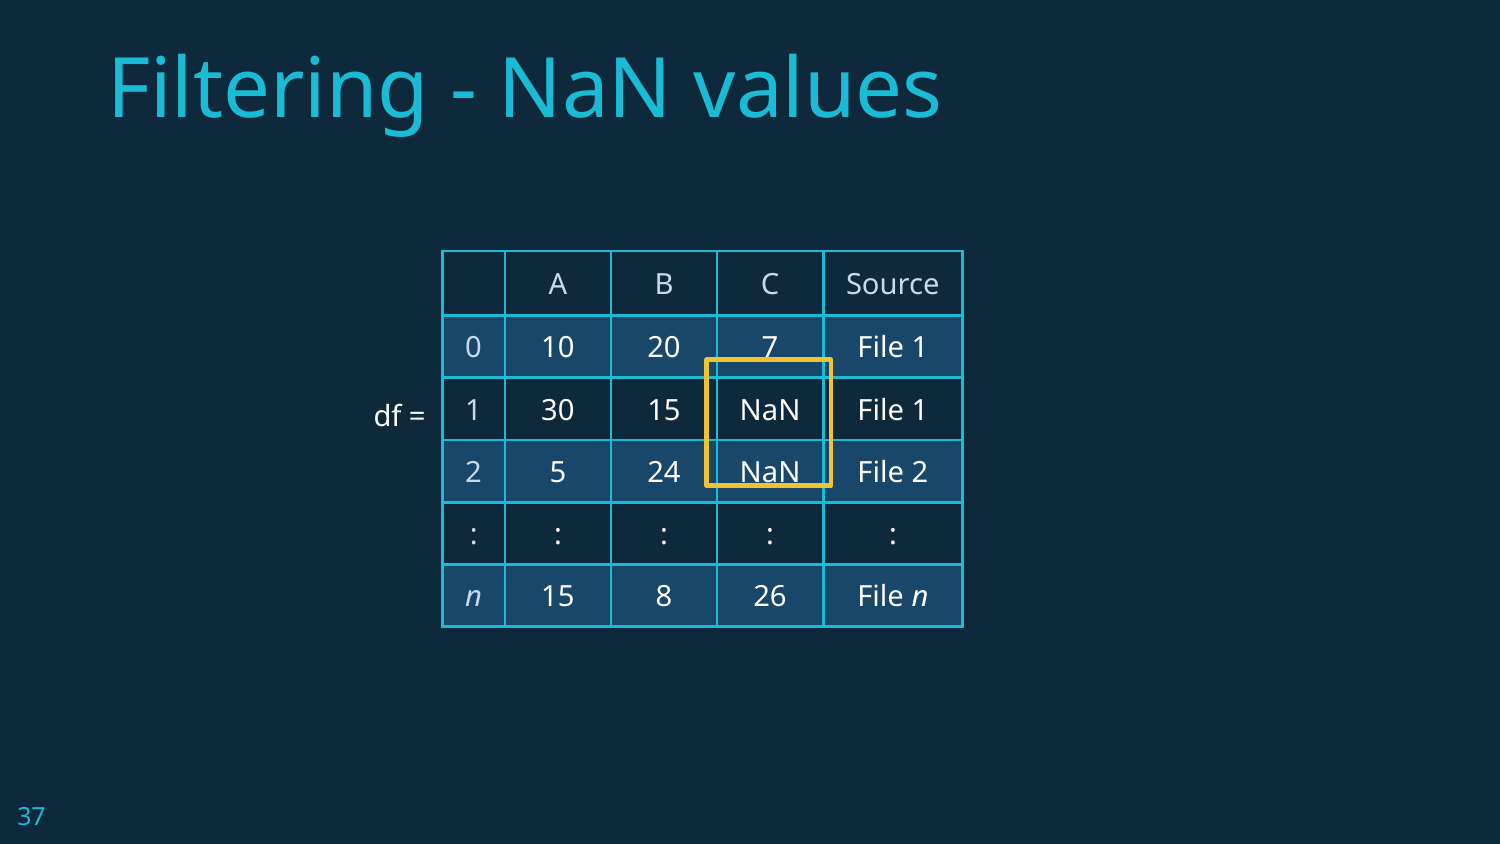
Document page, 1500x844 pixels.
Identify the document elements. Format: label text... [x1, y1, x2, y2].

text_box df = [358, 382, 605, 516]
table_cell 15 [506, 566, 610, 625]
table_cell 10 [506, 317, 610, 376]
slide_number ‹#› [2, 785, 93, 844]
table_cell : [444, 516, 504, 563]
table_cell File 1 [831, 379, 961, 439]
title Filtering - NaN values [92, 43, 1399, 149]
table_header A [506, 252, 610, 314]
table_header [444, 252, 504, 314]
table_cell 7 [718, 317, 822, 359]
table_header C [718, 252, 822, 314]
table_cell File 2 [825, 441, 961, 501]
table_cell 26 [718, 566, 822, 625]
table_cell File n [825, 566, 961, 625]
table_cell 5 [605, 441, 610, 501]
table_cell : [825, 504, 961, 563]
text_box [706, 359, 831, 486]
table_cell 24 [612, 441, 716, 501]
table_cell : [506, 504, 610, 563]
table_header B [612, 252, 716, 314]
table_cell 8 [612, 566, 716, 625]
table_cell NaN [718, 486, 822, 501]
table_cell File 1 [825, 317, 961, 376]
table_cell 30 [506, 379, 610, 439]
table_cell : [612, 504, 716, 563]
table_cell n [444, 566, 504, 625]
table_cell 0 [444, 317, 504, 376]
table_cell : [718, 504, 822, 563]
table_header Source [825, 252, 961, 314]
table_cell 20 [612, 317, 716, 376]
table_cell 15 [612, 379, 706, 439]
